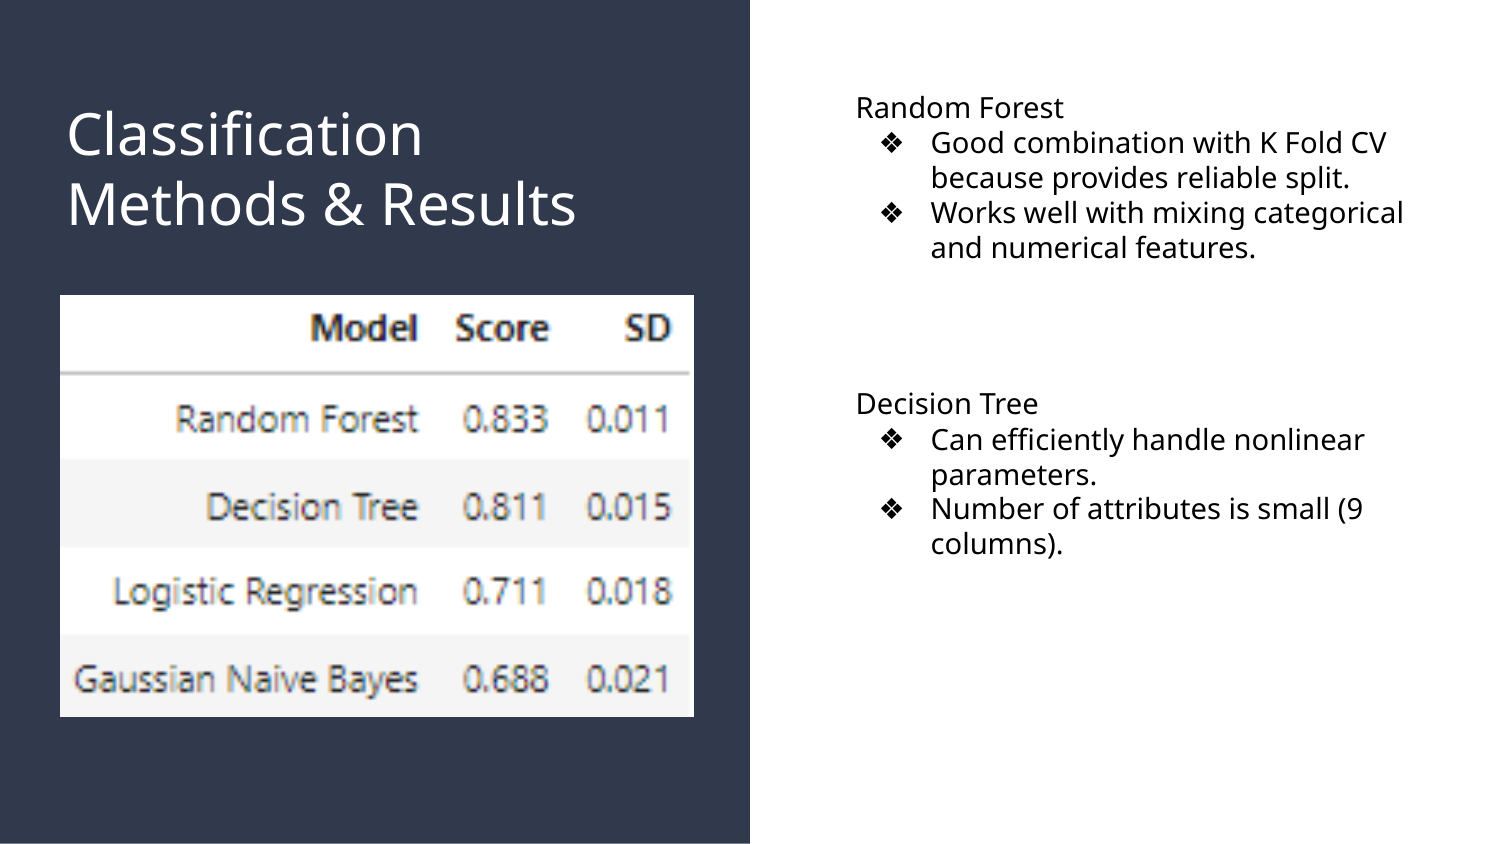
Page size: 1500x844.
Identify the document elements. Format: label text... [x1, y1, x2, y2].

title Classification Methods & Results [51, 82, 659, 419]
text_box Decision Tree Can efficiently handle nonlinear parameters. Number of attributes is small (9 columns). [840, 370, 1442, 576]
picture [60, 295, 695, 718]
text_box Random Forest Good combination with K Fold CV because provides reliable split. Works well with mixing categorical and numerical features. [840, 74, 1442, 280]
